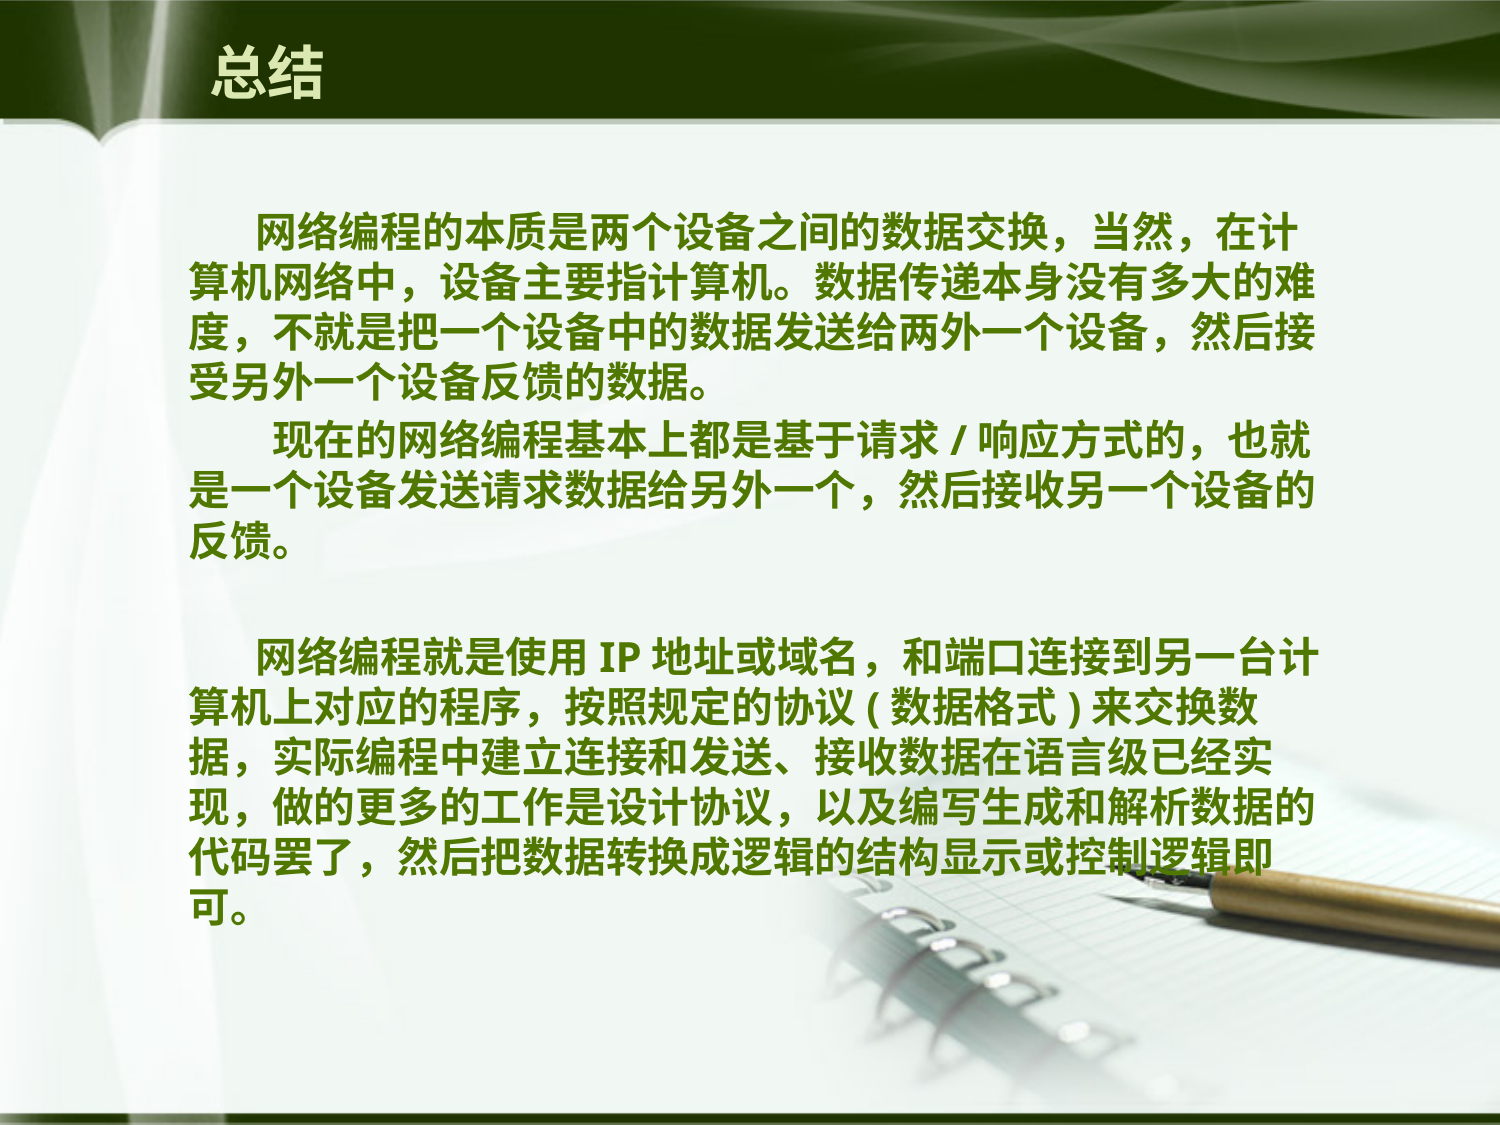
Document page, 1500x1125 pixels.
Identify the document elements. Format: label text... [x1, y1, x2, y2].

title 总结 [194, 20, 1483, 122]
picture [0, 0, 1500, 1125]
list 网络编程的本质是两个设备之间的数据交换，当然，在计算机网络中，设备主要指计算机。数据传递本身没有多大的难度，不就是把一个设备中的数据发送给两外一个设备，然后接受另外一个设备反馈的数据。 现在的网络编程基本上都是基于请求/响应方式的，也就是一个设备发送请求数据给另外一个，然后接收另一个设备的反馈。 网络编程就是使用IP地址或域名，和端口连接到另一台计算机上对应的程序，按照规定的协议(数据格式)来交换数据，实际编程中建立连接和发送、接收数据在语言级已经实现，做的更多的工作是设计协议，以及编写生成和解析数据的代码罢了，然后把数据转换成逻辑的结构显示或控制逻辑即可。 [173, 198, 1343, 946]
